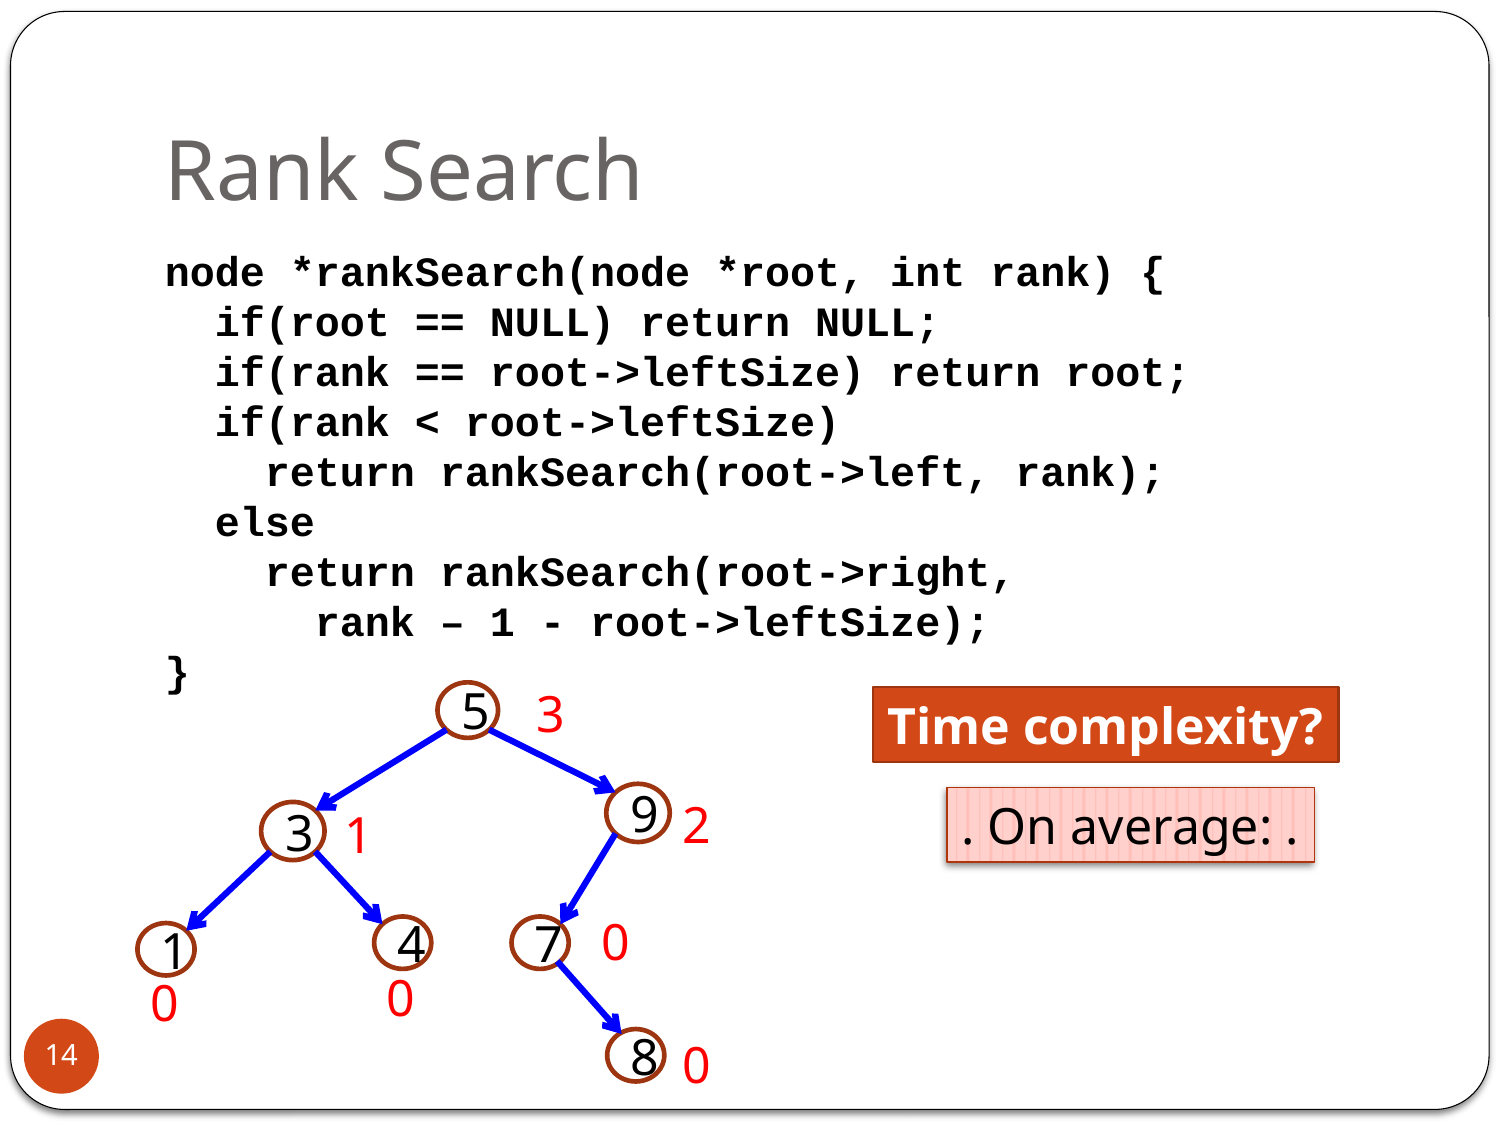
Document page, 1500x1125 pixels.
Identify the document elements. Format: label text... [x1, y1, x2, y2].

slide_number 14 [23, 1018, 99, 1094]
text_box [137, 675, 725, 1096]
text_box Time complexity? [872, 686, 1340, 763]
list node *rankSearch(node *root, int rank) { if(root == NULL) return NULL; if(rank == root->leftSize) return root; if(rank < root->leftSize) return rankSearch(root->left, rank); else return rankSearch(root->right, rank – 1 - root->leftSize); } [150, 237, 1425, 988]
title Rank Search [150, 45, 1425, 233]
